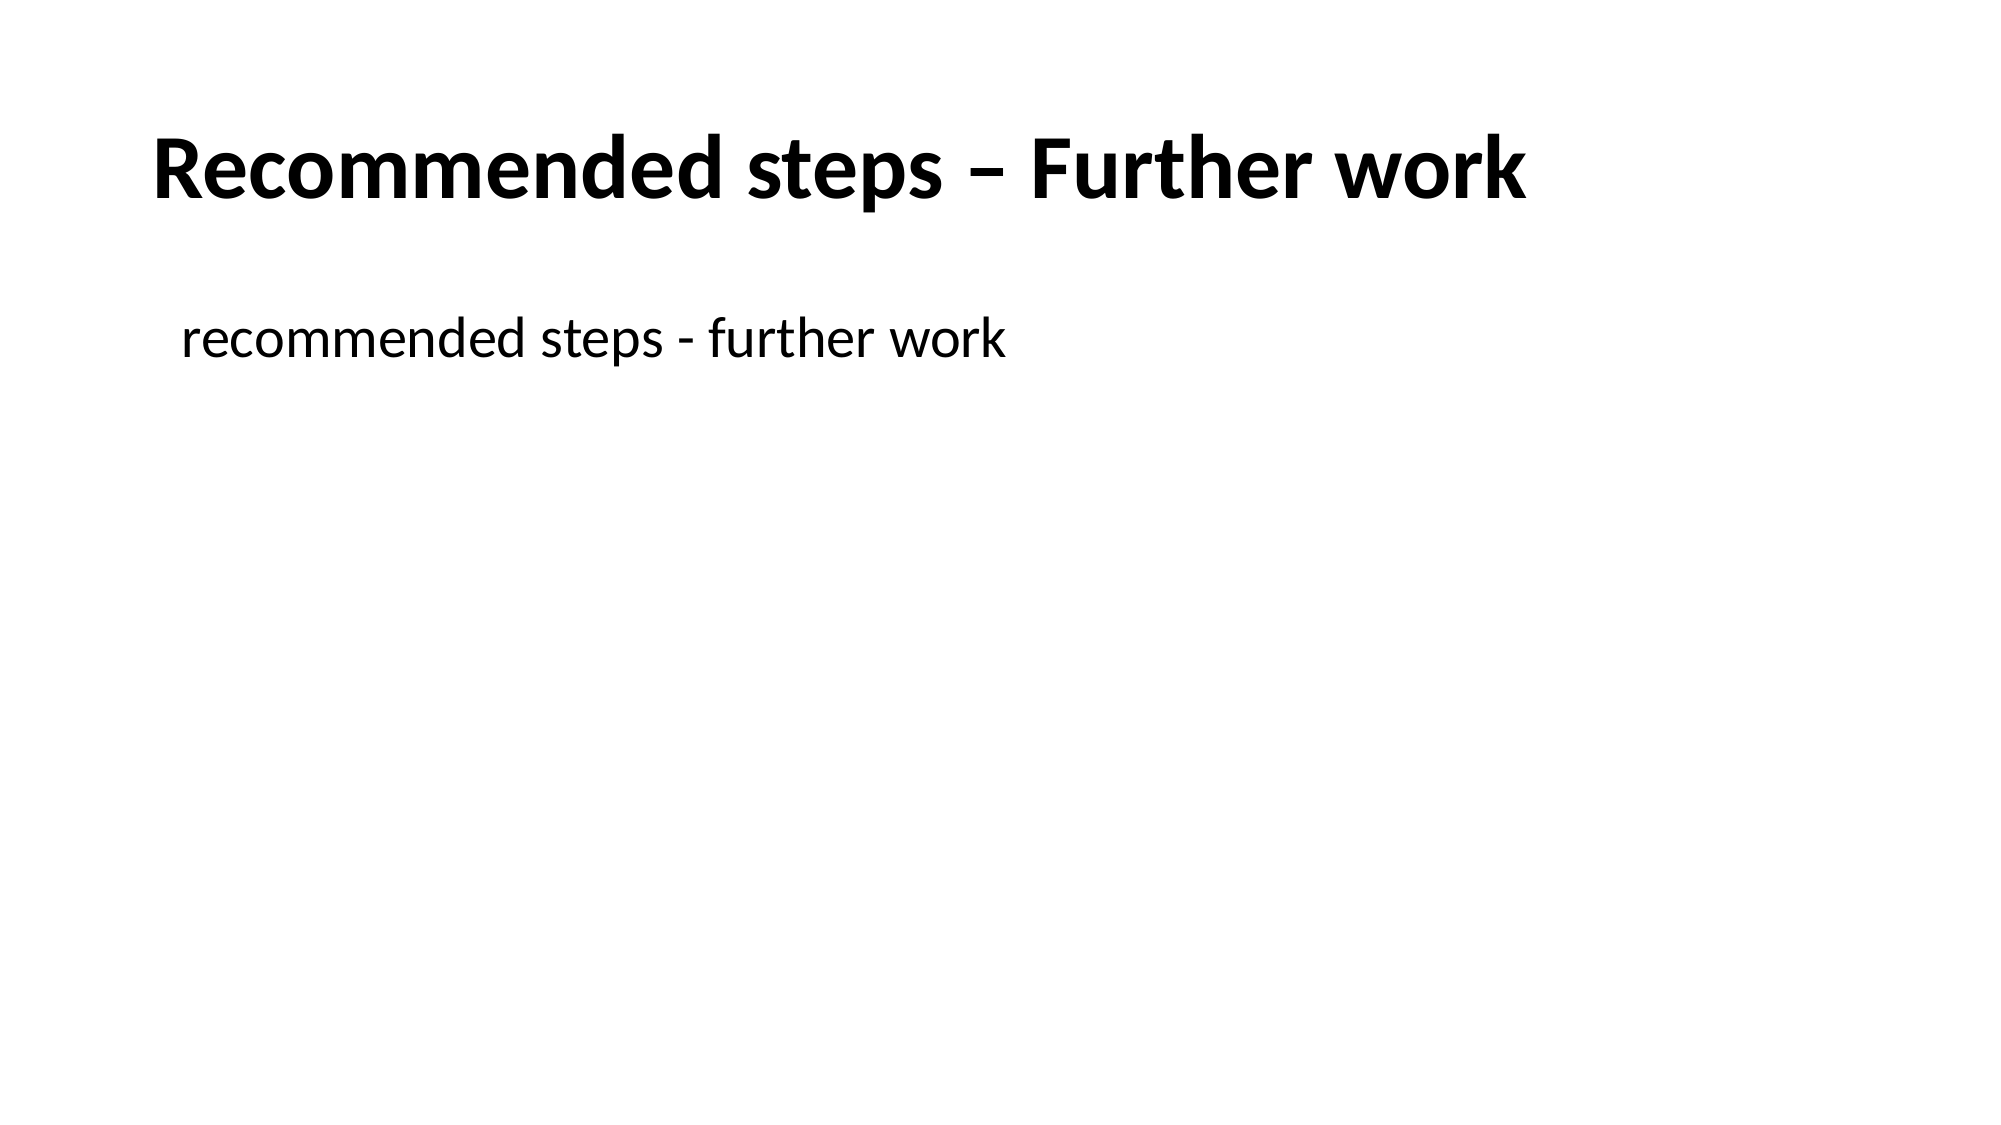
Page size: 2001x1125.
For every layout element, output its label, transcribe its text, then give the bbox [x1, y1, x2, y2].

list recommended steps - further work [137, 299, 1863, 1014]
title Recommended steps – Further work [137, 59, 1863, 278]
